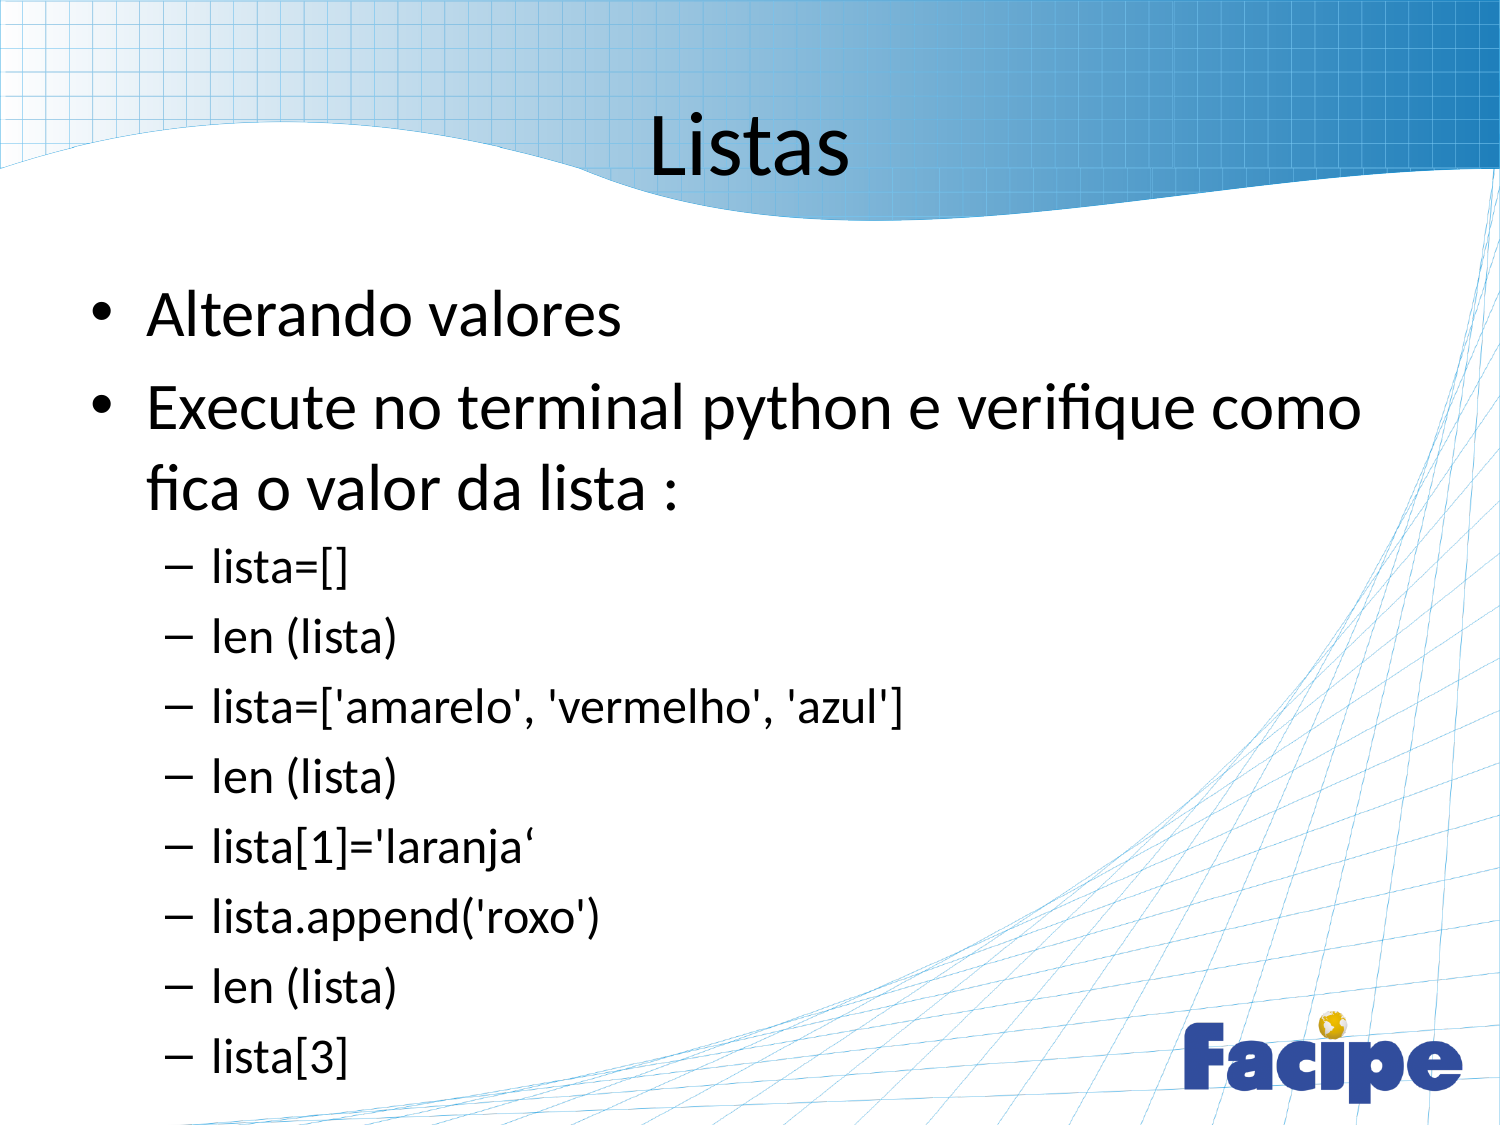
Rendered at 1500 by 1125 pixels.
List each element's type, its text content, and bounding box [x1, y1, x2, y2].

title Listas [74, 44, 1426, 233]
list Alterando valores Execute no terminal python e verifique como fica o valor da lista : lista=[] len (lista) lista=['amarelo', 'vermelho', 'azul'] len (lista) lista[1]='laranja‘ lista.append('roxo') len (lista) lista[3] [74, 262, 1426, 1006]
picture [0, 0, 1500, 1125]
